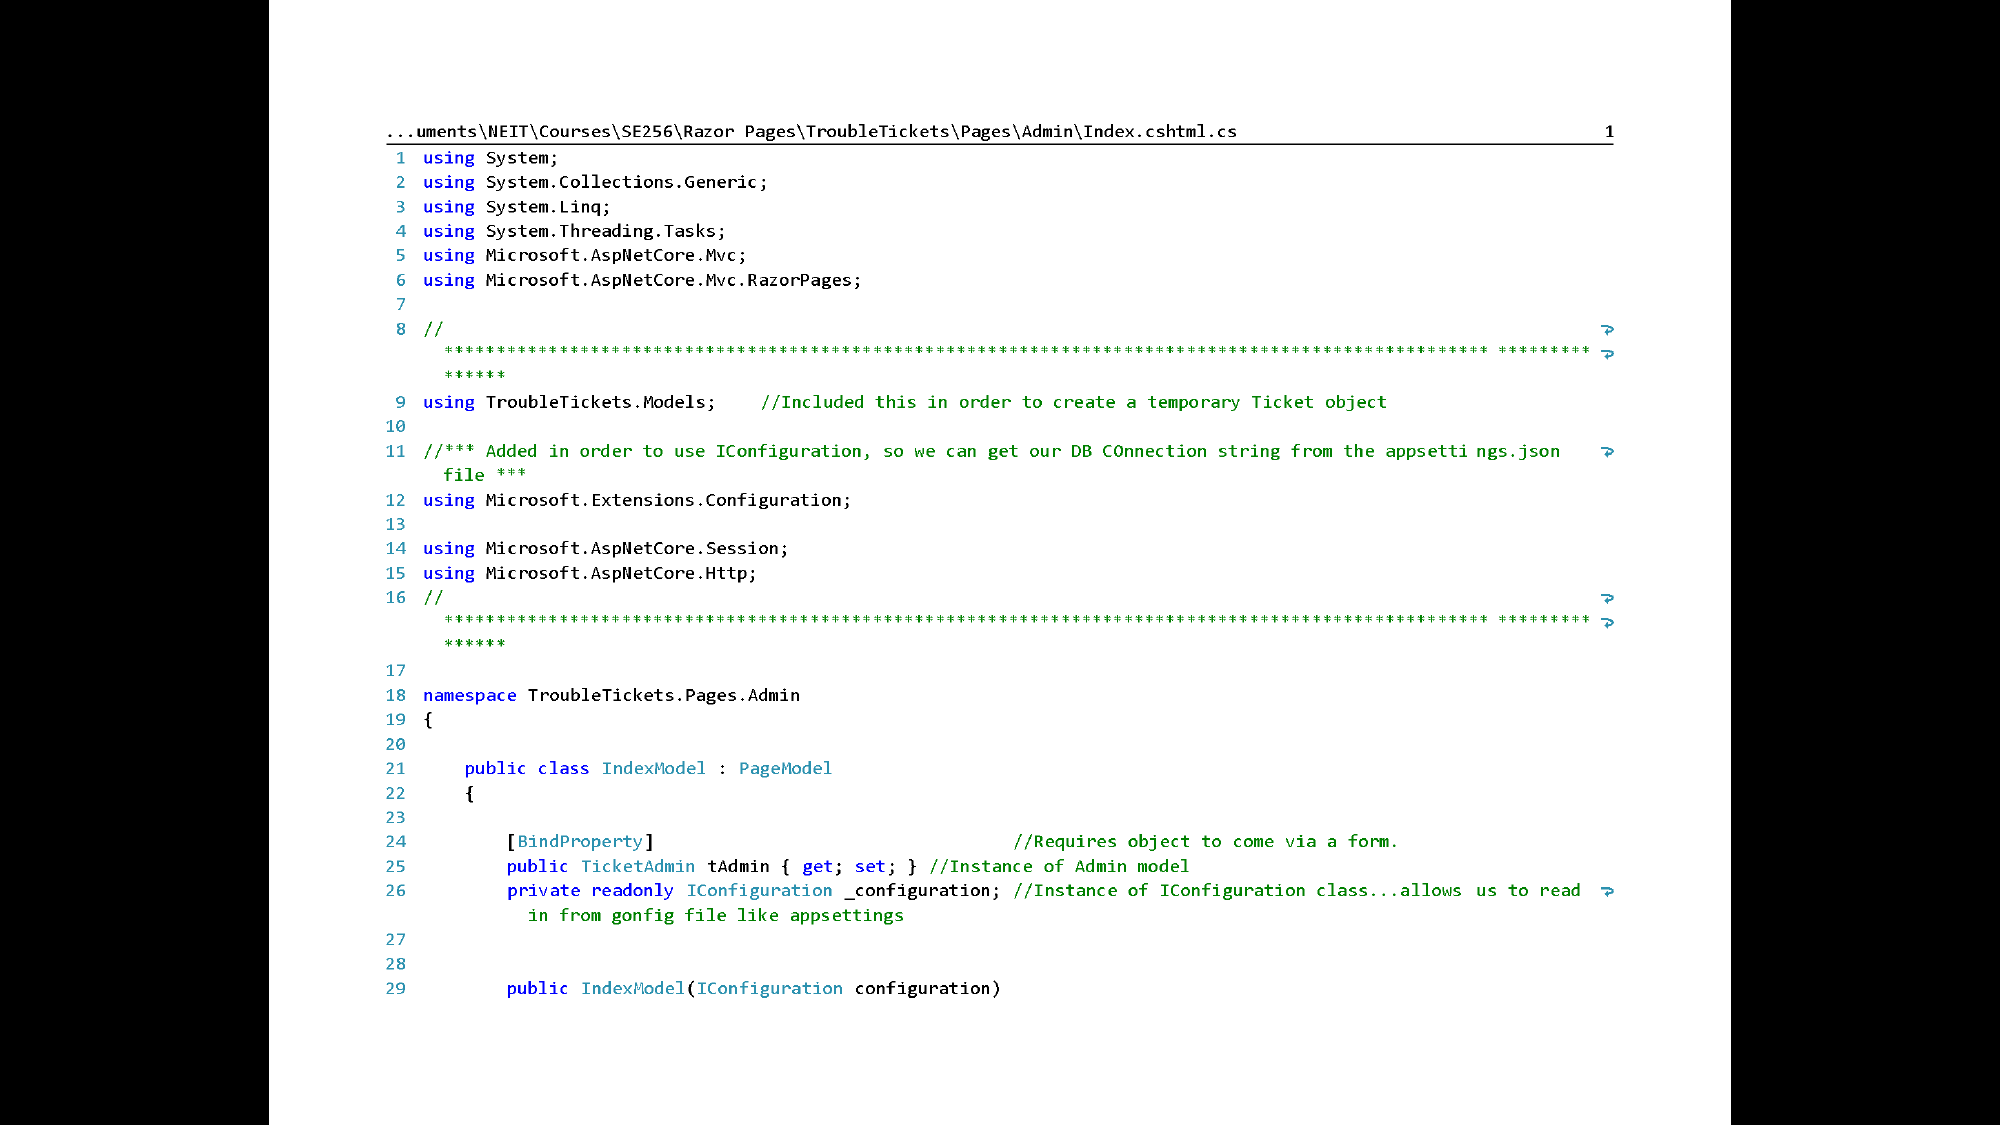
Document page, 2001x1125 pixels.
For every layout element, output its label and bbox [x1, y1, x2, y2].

picture [269, 0, 1731, 1125]
